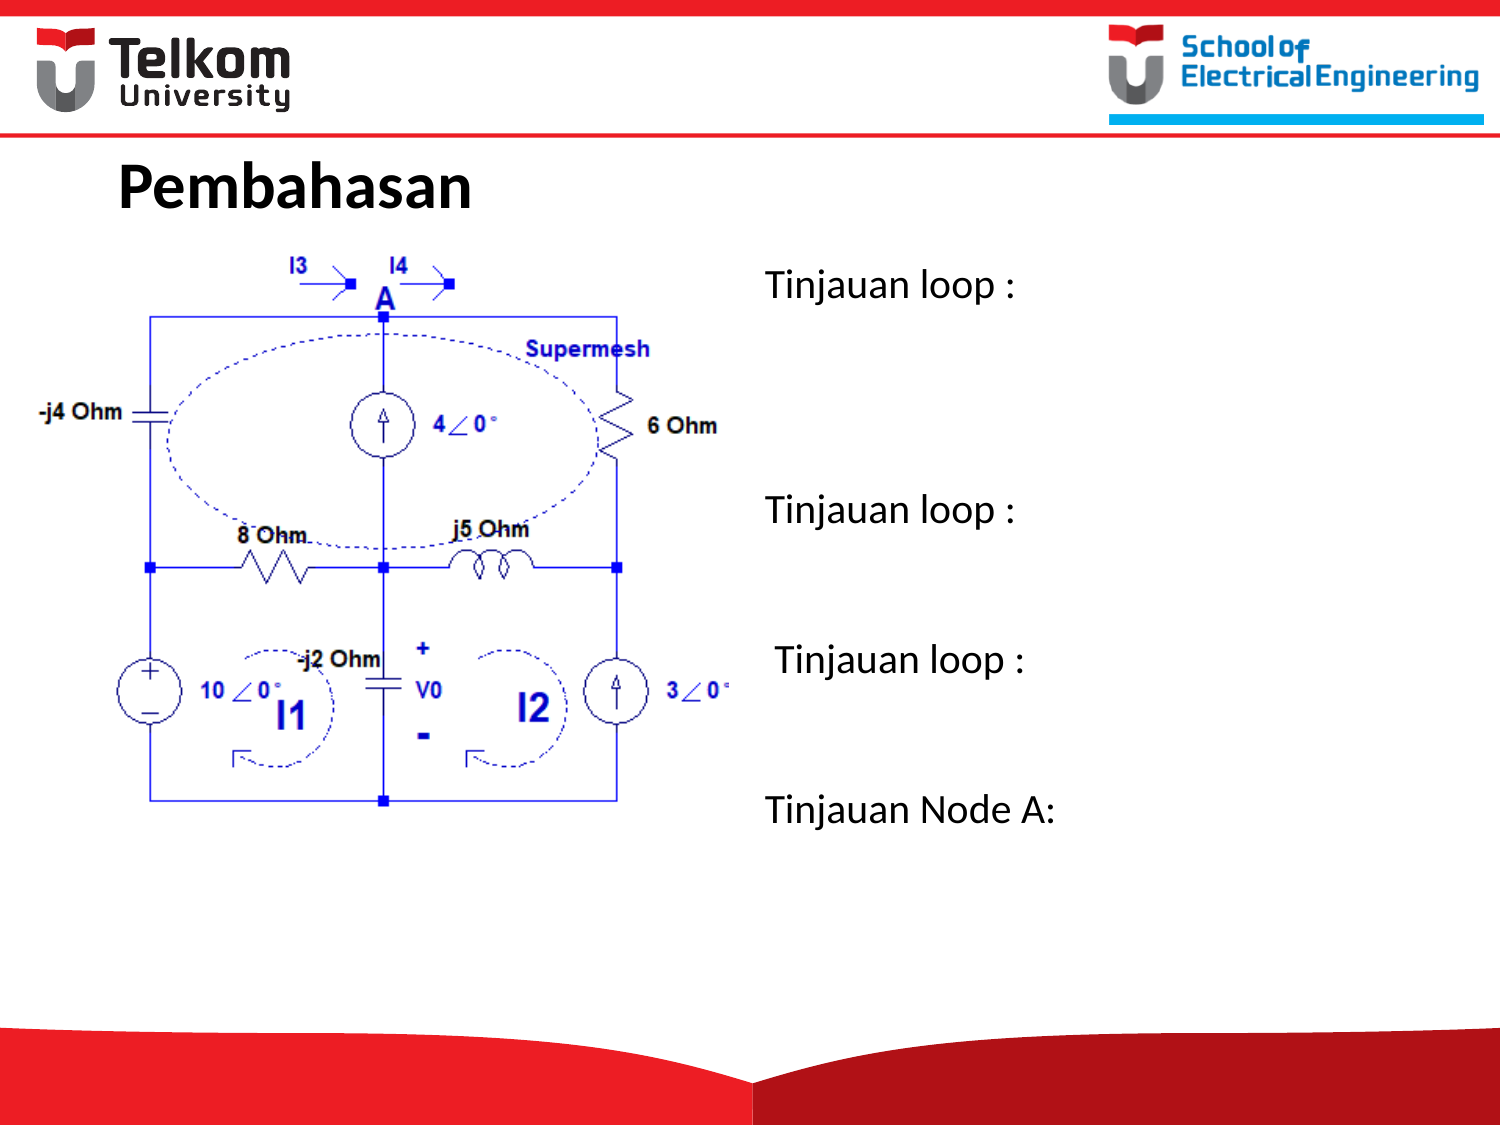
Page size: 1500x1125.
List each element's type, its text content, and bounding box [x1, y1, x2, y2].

picture [37, 249, 729, 824]
picture [1100, 24, 1484, 125]
title Pembahasan [102, 148, 1398, 225]
